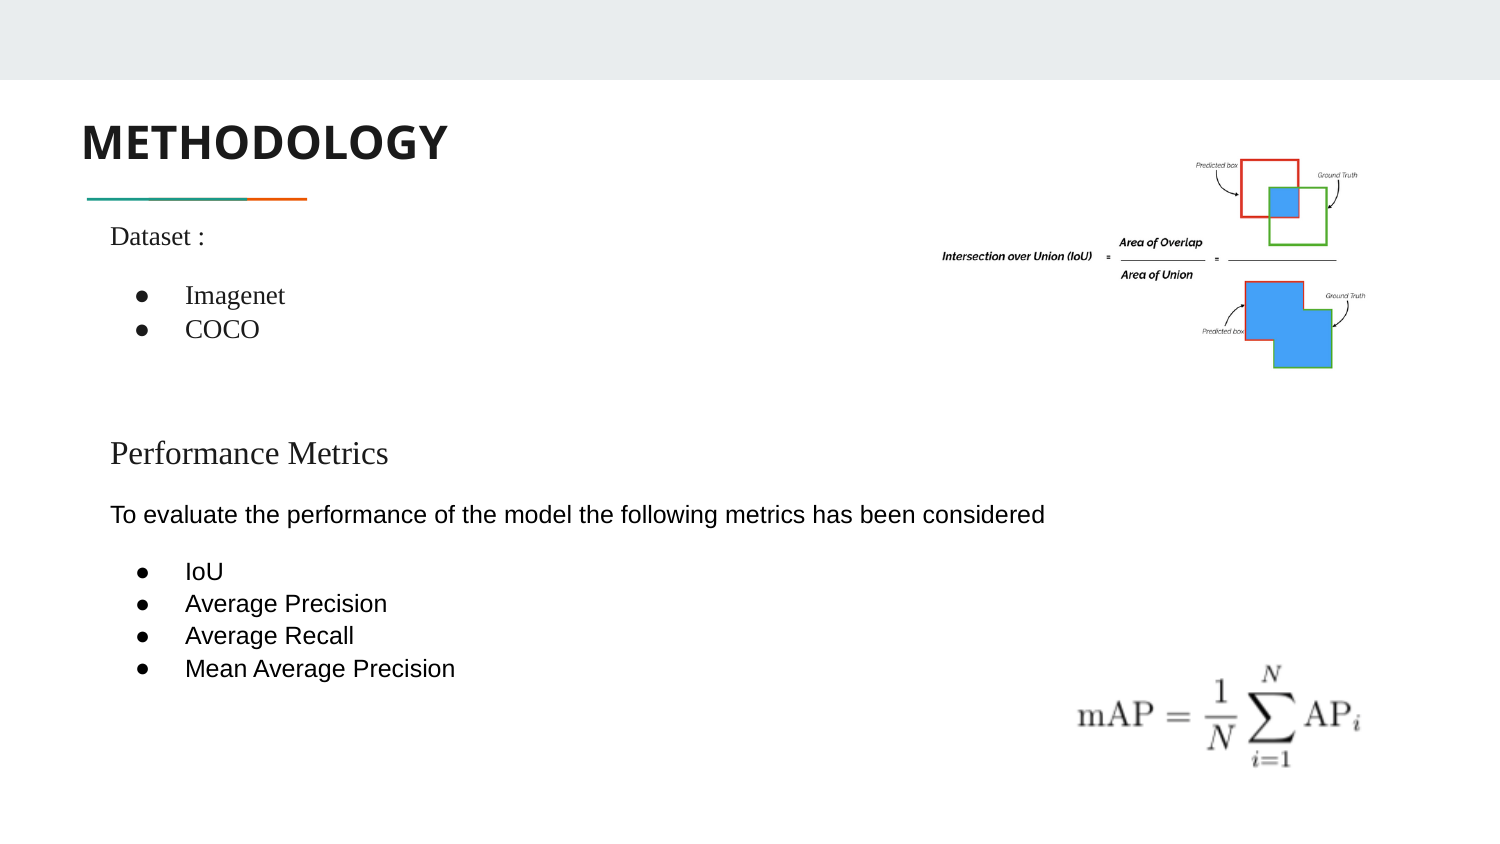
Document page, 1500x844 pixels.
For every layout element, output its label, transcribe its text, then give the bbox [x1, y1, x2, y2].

list Dataset : Imagenet COCO Performance Metrics To evaluate the performance of the model the following metrics has been considered IoU Average Precision Average Recall Mean Average Precision [94, 202, 1407, 748]
title METHODOLOGY [65, 94, 1464, 189]
picture [1030, 640, 1407, 797]
picture [931, 151, 1377, 380]
